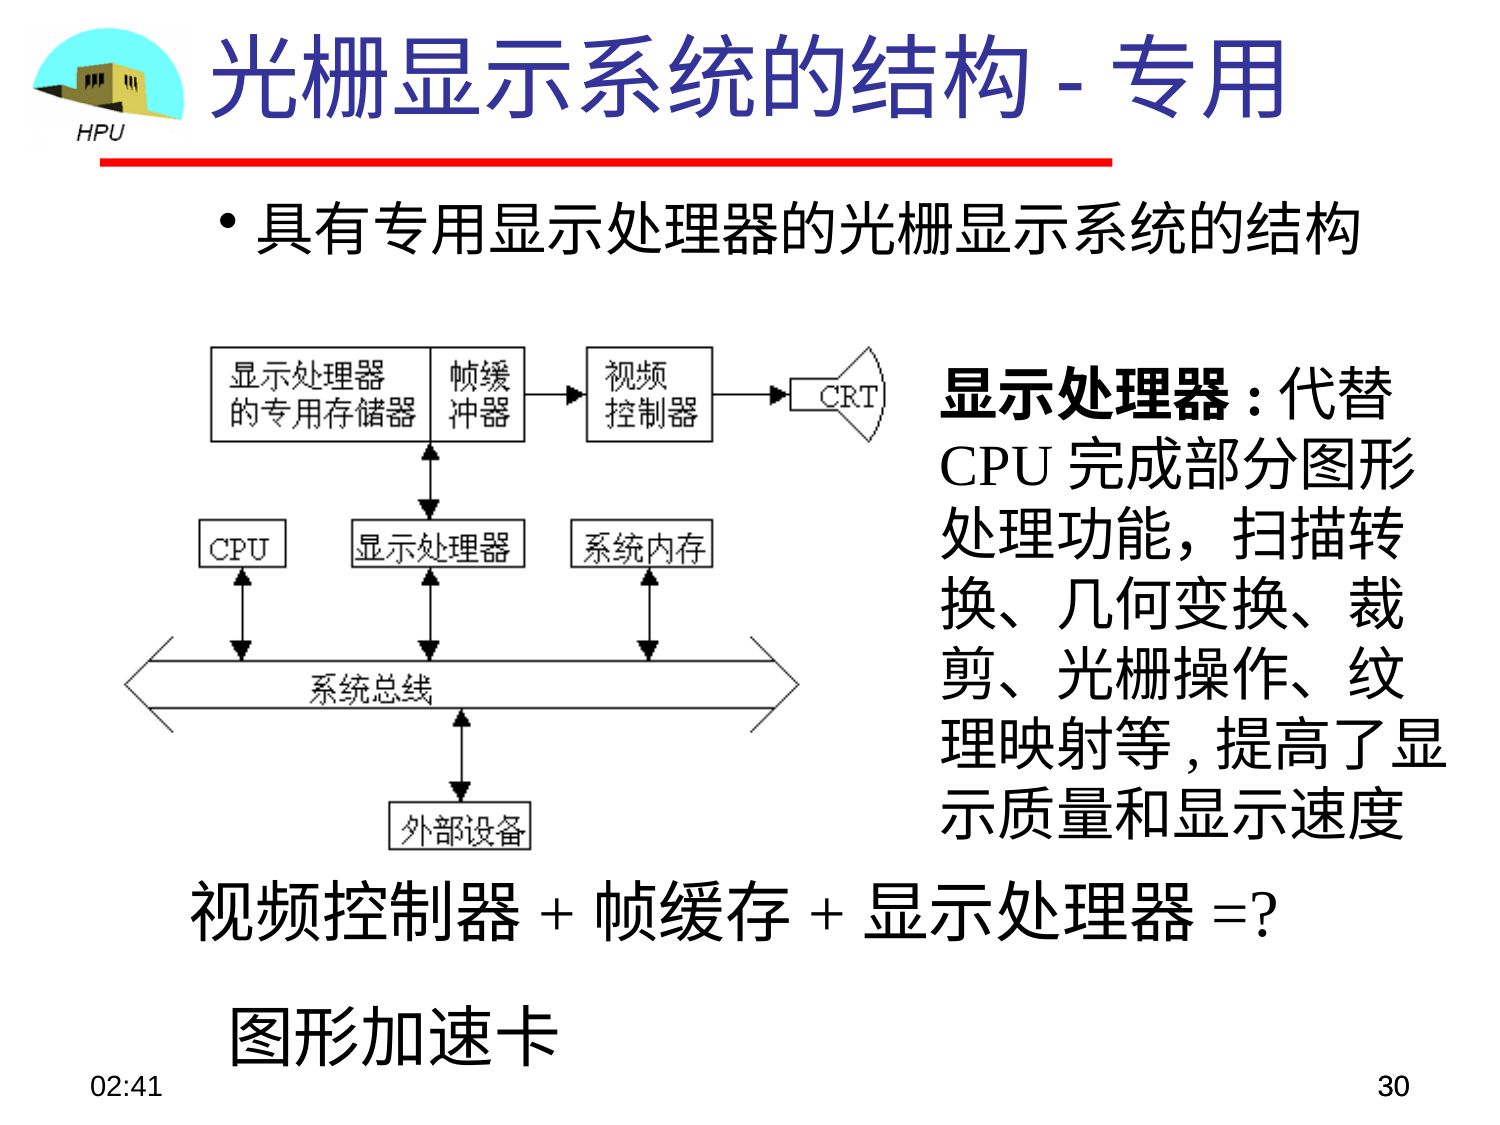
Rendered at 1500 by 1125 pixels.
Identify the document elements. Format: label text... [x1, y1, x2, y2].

text_box 图形加速卡 [212, 987, 1318, 1083]
list 具有专用显示处理器的光栅显示系统的结构 [53, 184, 1447, 1059]
picture [64, 294, 926, 884]
text_box 视频控制器+帧缓存+显示处理器=? [137, 862, 1331, 958]
picture [24, 24, 200, 154]
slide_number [74, 1059, 426, 1113]
text_box 30 [1074, 1059, 1425, 1113]
text_box 显示处理器:代替CPU完成部分图形处理功能，扫描转换、几何变换、裁剪、光栅操作、纹理映射等,提高了显示质量和显示速度 [930, 350, 1475, 855]
title 光栅显示系统的结构-专用 [112, 24, 1388, 125]
